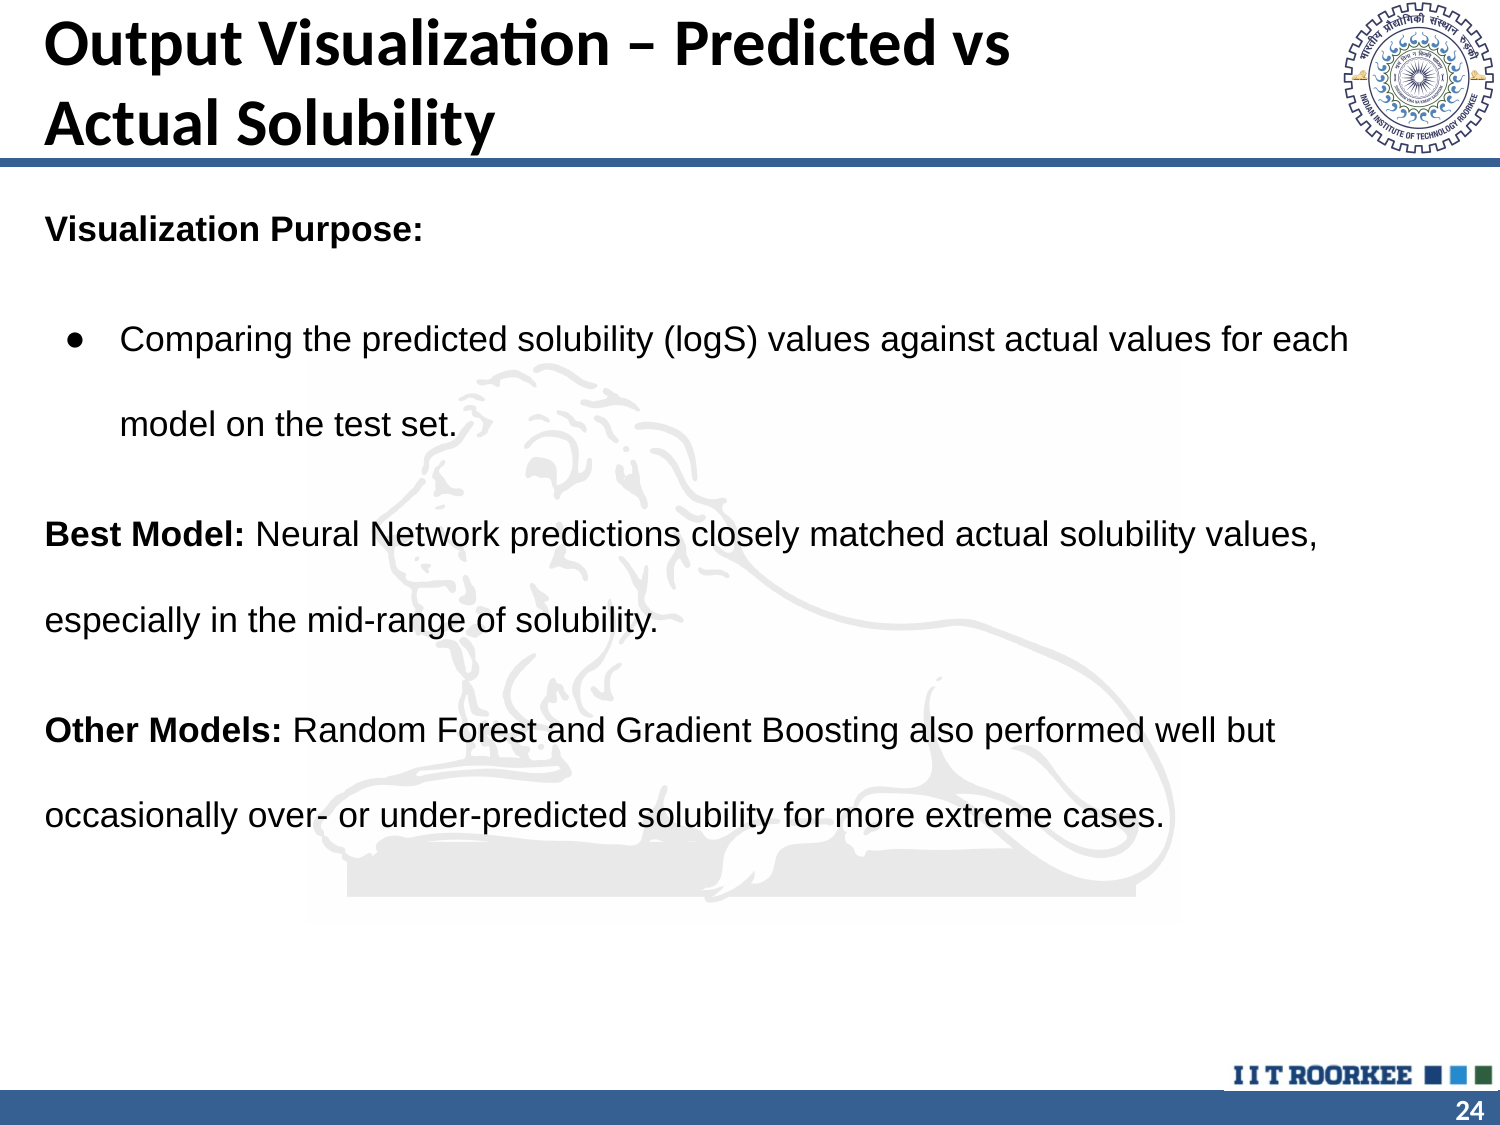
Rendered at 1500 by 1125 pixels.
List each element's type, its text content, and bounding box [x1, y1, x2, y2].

list Visualization Purpose: Comparing the predicted solubility (logS) values against actual values for each model on the test set. Best Model: Neural Network predictions closely matched actual solubility values, especially in the mid-range of solubility. Other Models: Random Forest and Gradient Boosting also performed well but occasionally over- or under-predicted solubility for more extreme cases. [29, 192, 1468, 1050]
picture [1339, 0, 1500, 158]
picture [1224, 1057, 1498, 1091]
title Output Visualization – Predicted vs Actual Solubility [29, 33, 1185, 125]
